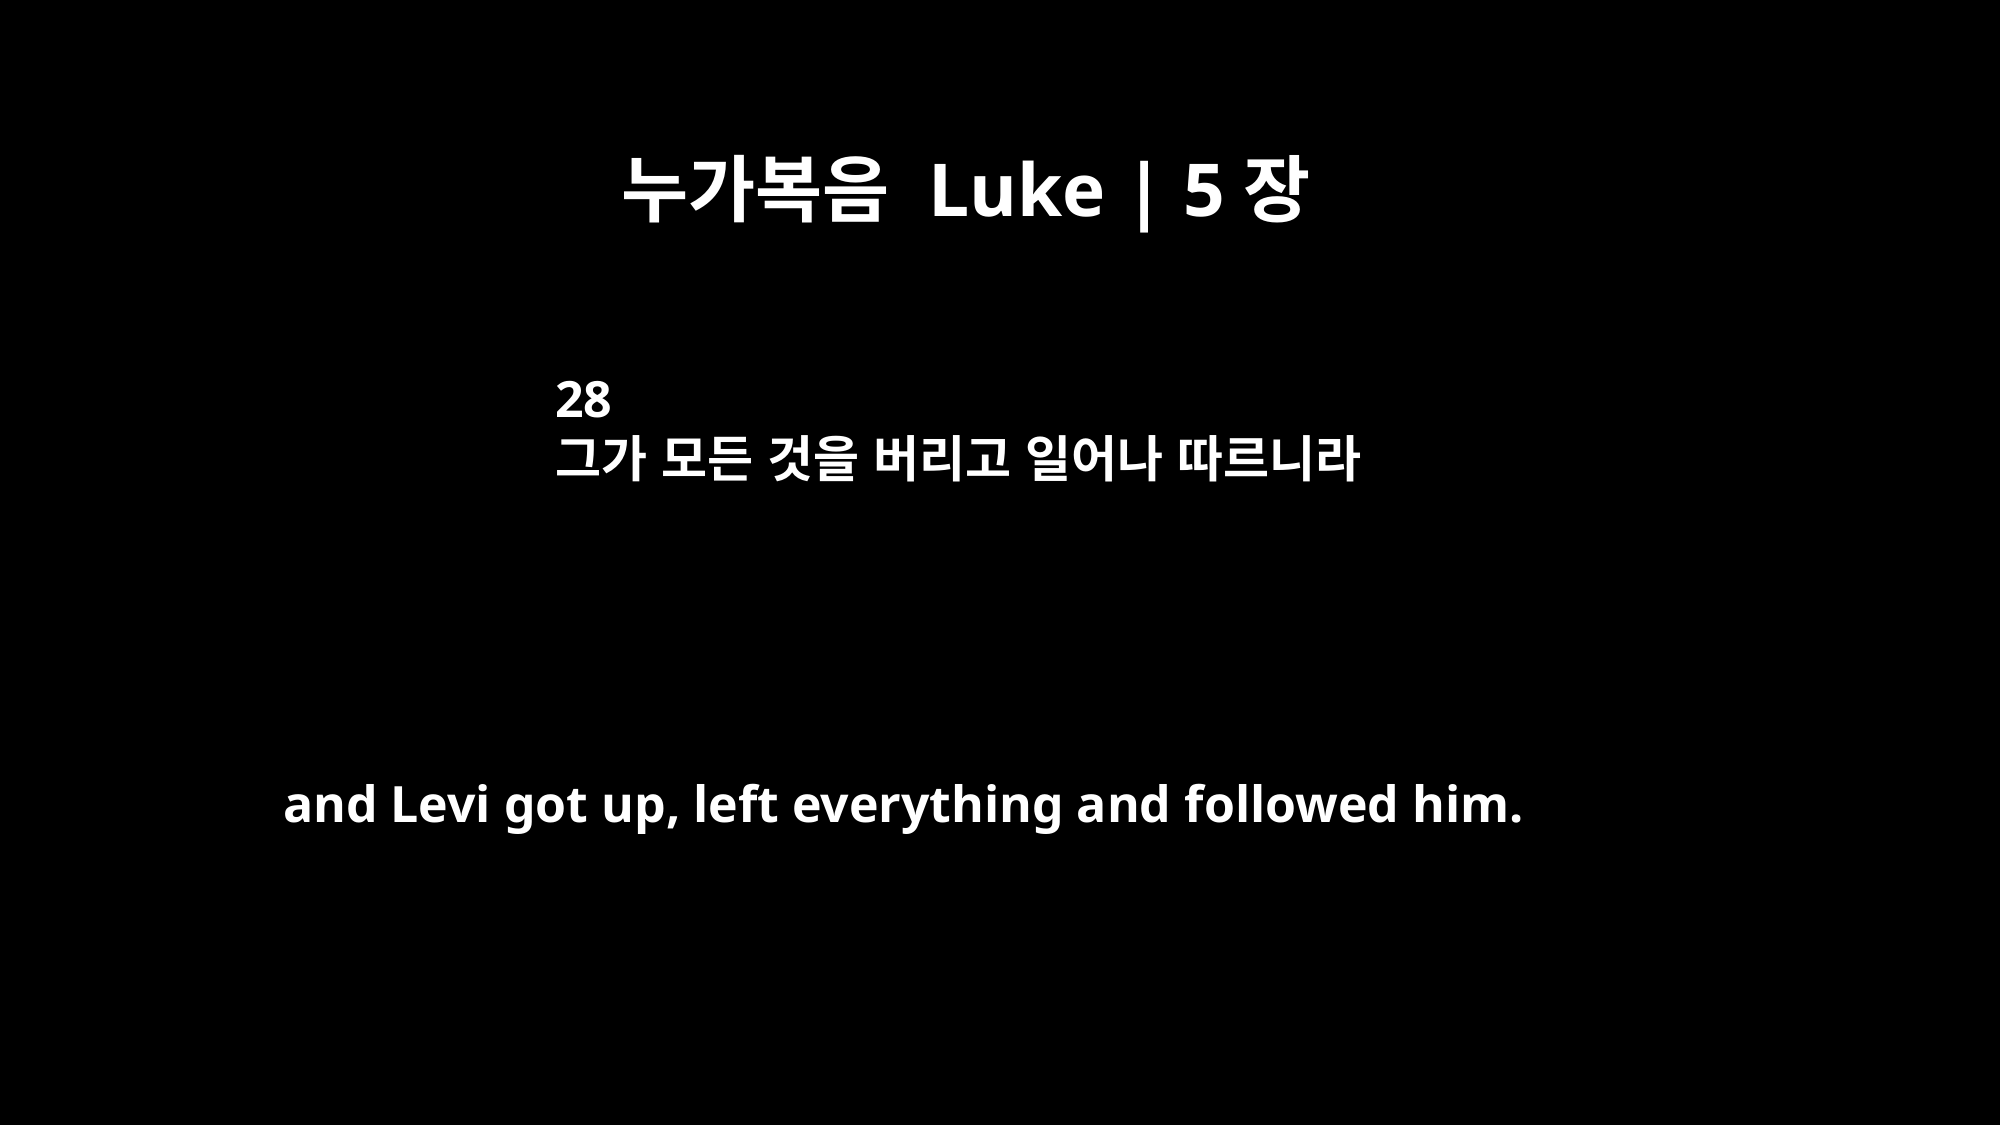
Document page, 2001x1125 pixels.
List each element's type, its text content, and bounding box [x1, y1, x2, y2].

text_box and Levi got up, left everything and followed him. [268, 764, 1540, 840]
text_box 28 그가 모든 것을 버리고 일어나 따르니라 [540, 359, 1377, 495]
text_box 누가복음 Luke | 5장 [606, 136, 1326, 239]
